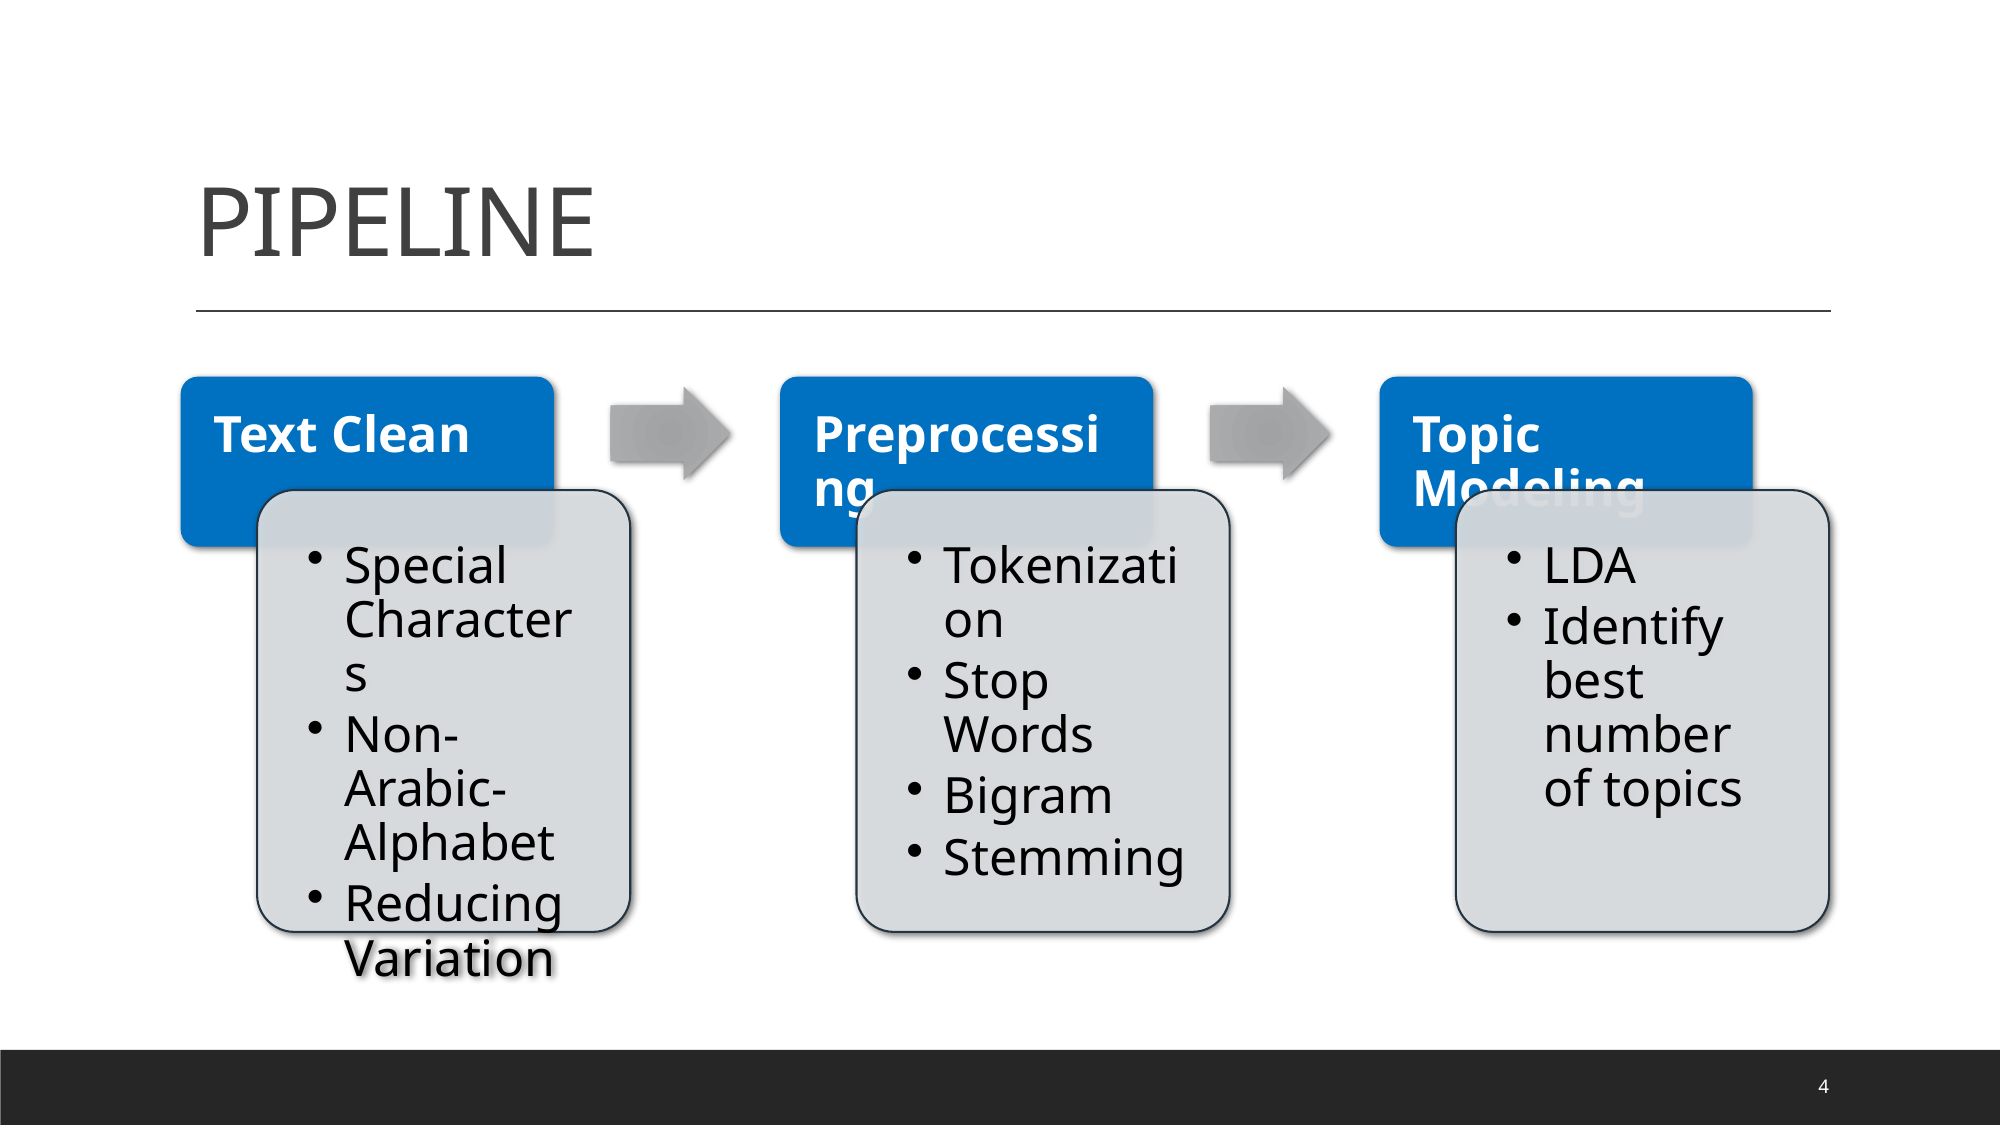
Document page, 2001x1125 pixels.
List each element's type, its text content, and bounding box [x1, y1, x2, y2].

title PIPELINE [180, 47, 1830, 285]
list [179, 345, 1831, 964]
slide_number 4 [1803, 1057, 1932, 1118]
